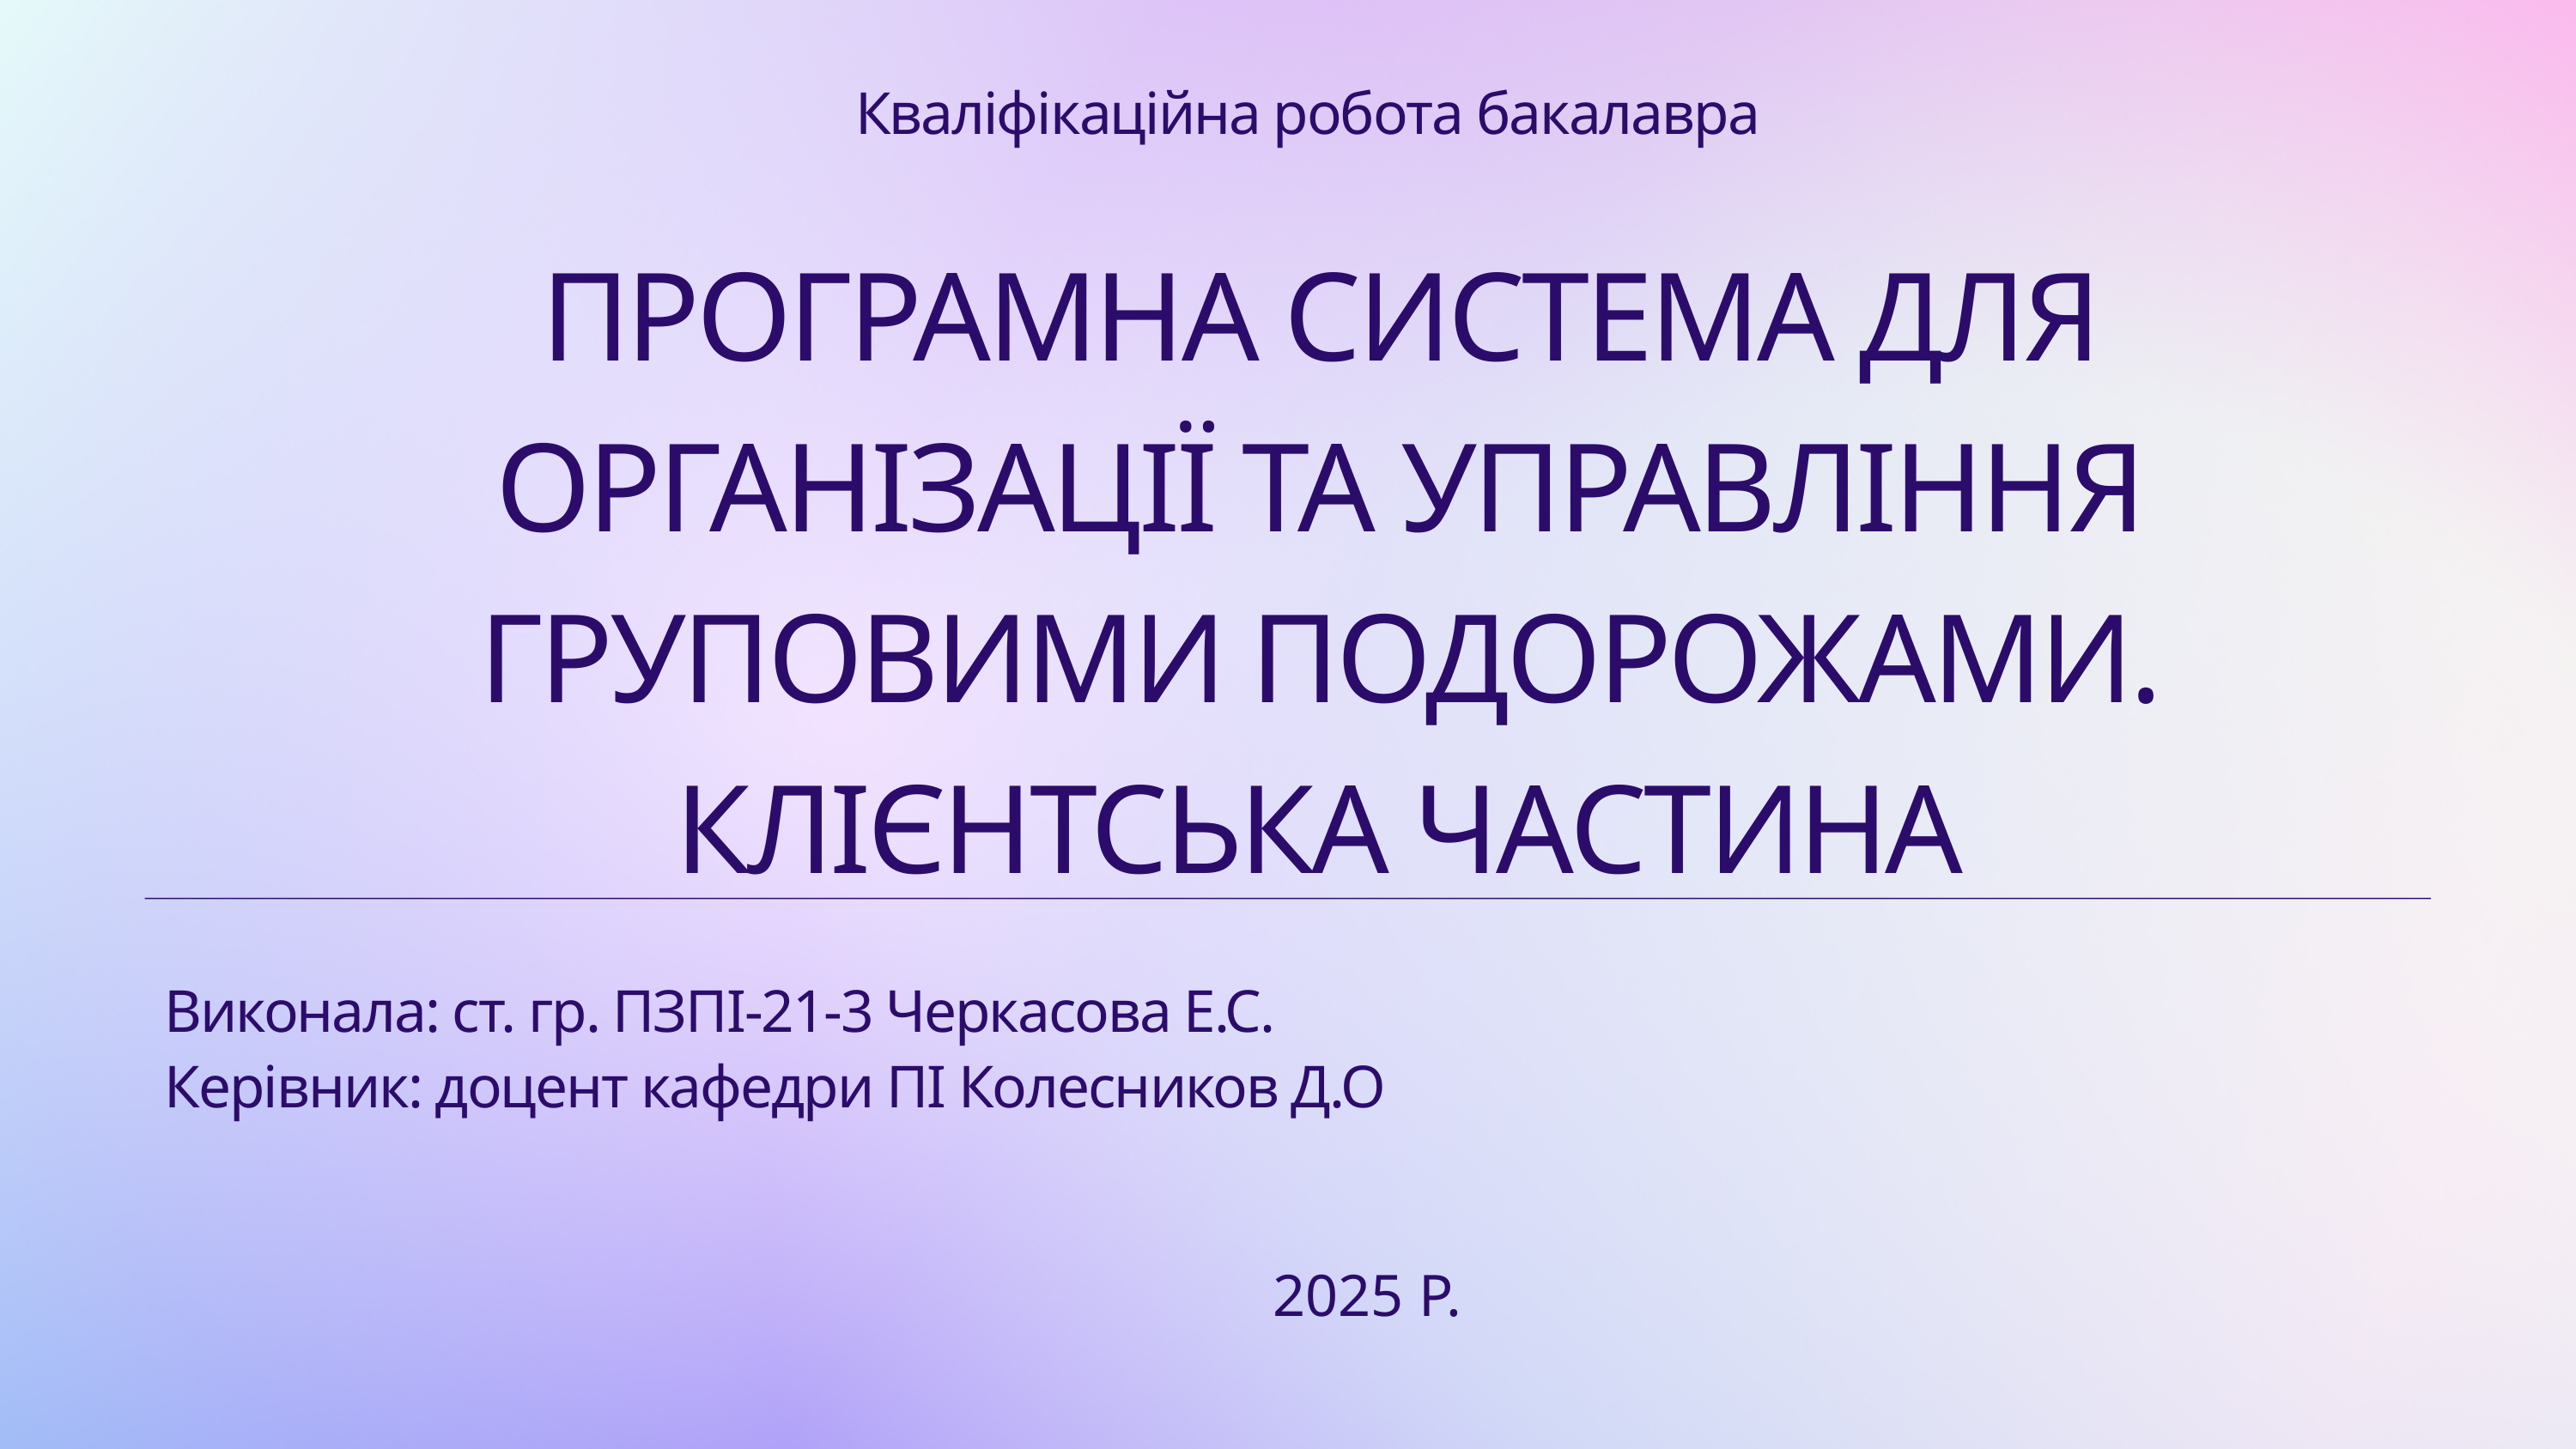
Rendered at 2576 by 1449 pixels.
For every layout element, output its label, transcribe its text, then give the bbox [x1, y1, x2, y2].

text_box Виконала: ст. гр. ПЗПІ-21-3 Черкасова Е.С. Керівник: доцент кафедри ПІ Колесников Д.О [164, 968, 1603, 1195]
text_box ПРОГРАМНА СИСТЕМА ДЛЯ ОРГАНІЗАЦІЇ ТА УПРАВЛІННЯ ГРУПОВИМИ ПОДОРОЖАМИ. КЛІЄНТСЬКА ЧАСТИНА [272, 214, 2366, 899]
text_box 2025 Р. [1177, 1247, 1461, 1408]
text_box Кваліфікаційна робота бакалавра [854, 70, 1784, 146]
text_box [0, 0, 2576, 1449]
